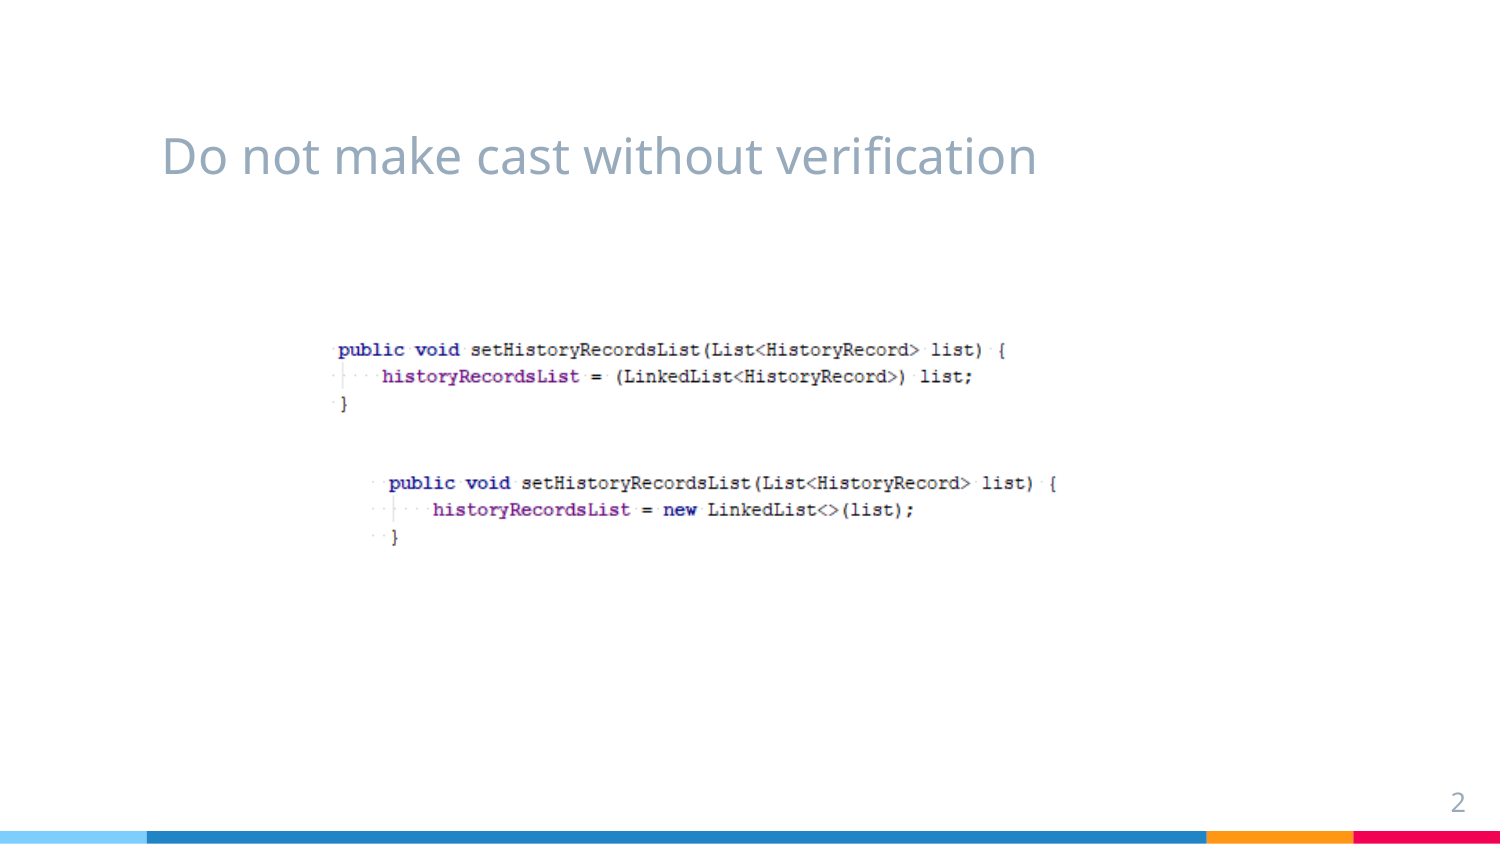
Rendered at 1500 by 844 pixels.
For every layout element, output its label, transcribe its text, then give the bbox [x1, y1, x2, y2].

picture [371, 464, 1129, 557]
slide_number 2 [1391, 770, 1482, 822]
title Do not make cast without verification [146, 58, 1207, 200]
picture [325, 333, 1175, 422]
